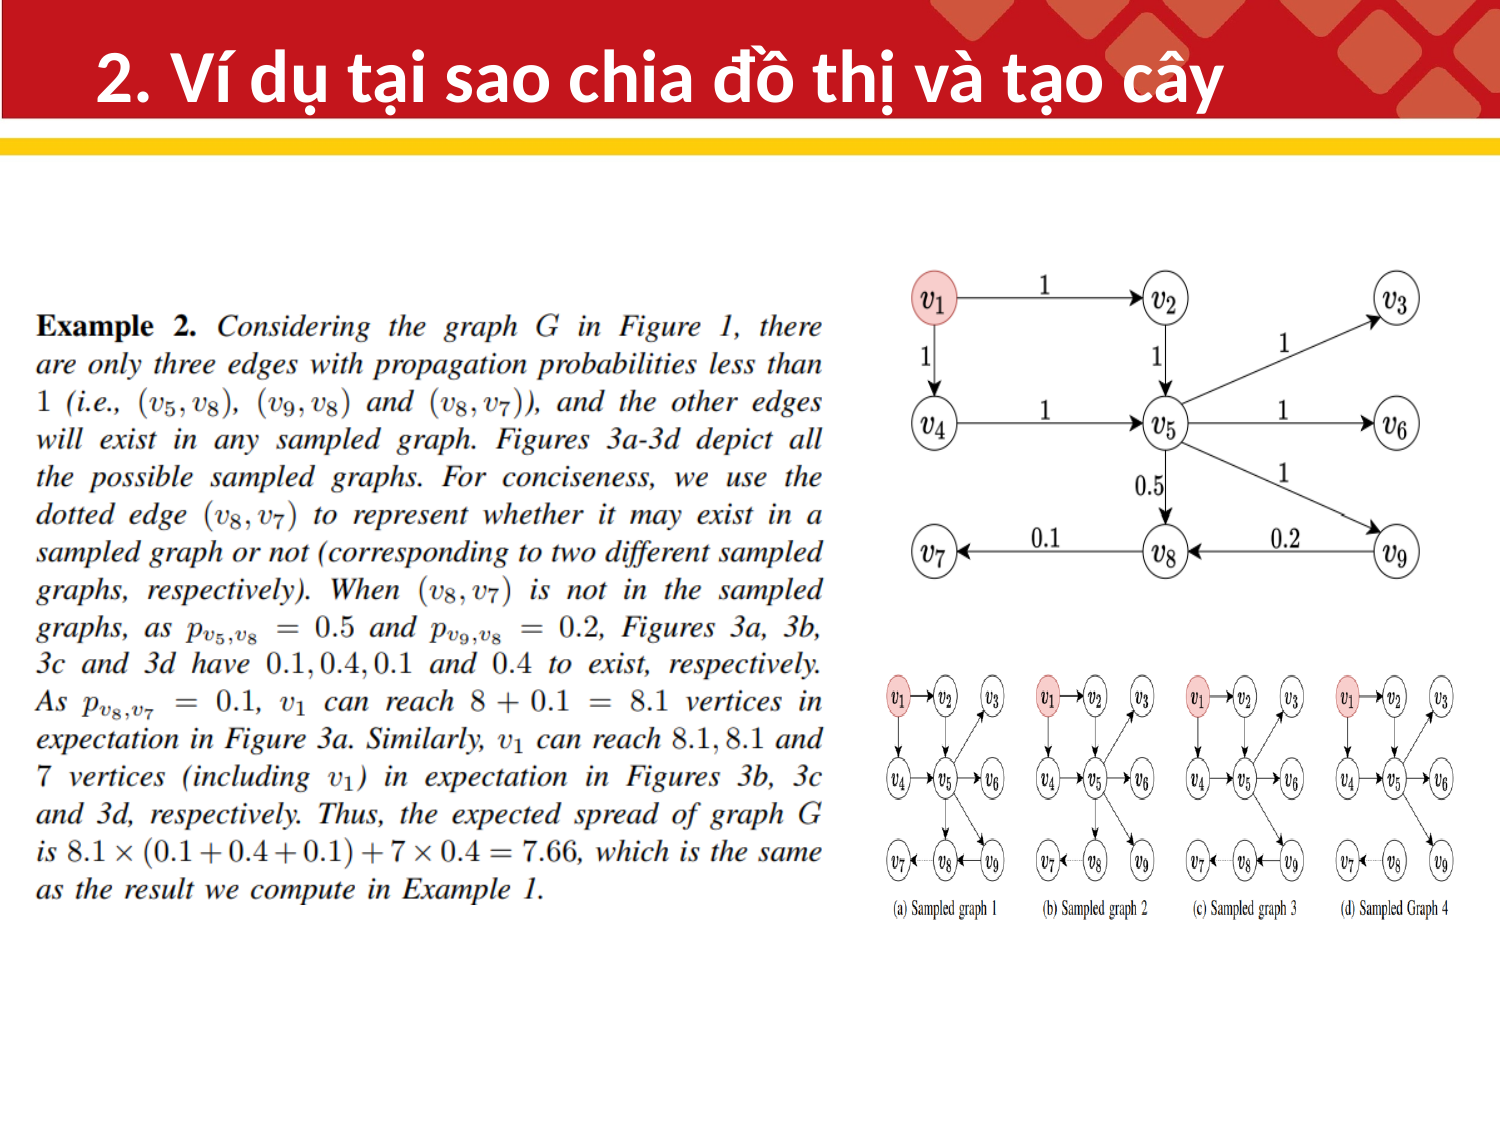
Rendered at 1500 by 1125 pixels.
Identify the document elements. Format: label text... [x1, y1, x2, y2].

text_box [91, 182, 1383, 291]
picture [0, 0, 1500, 1125]
text_box [847, 608, 1383, 827]
title 2. Ví dụ tại sao chia đồ thị và tạo cây [80, 0, 1397, 172]
